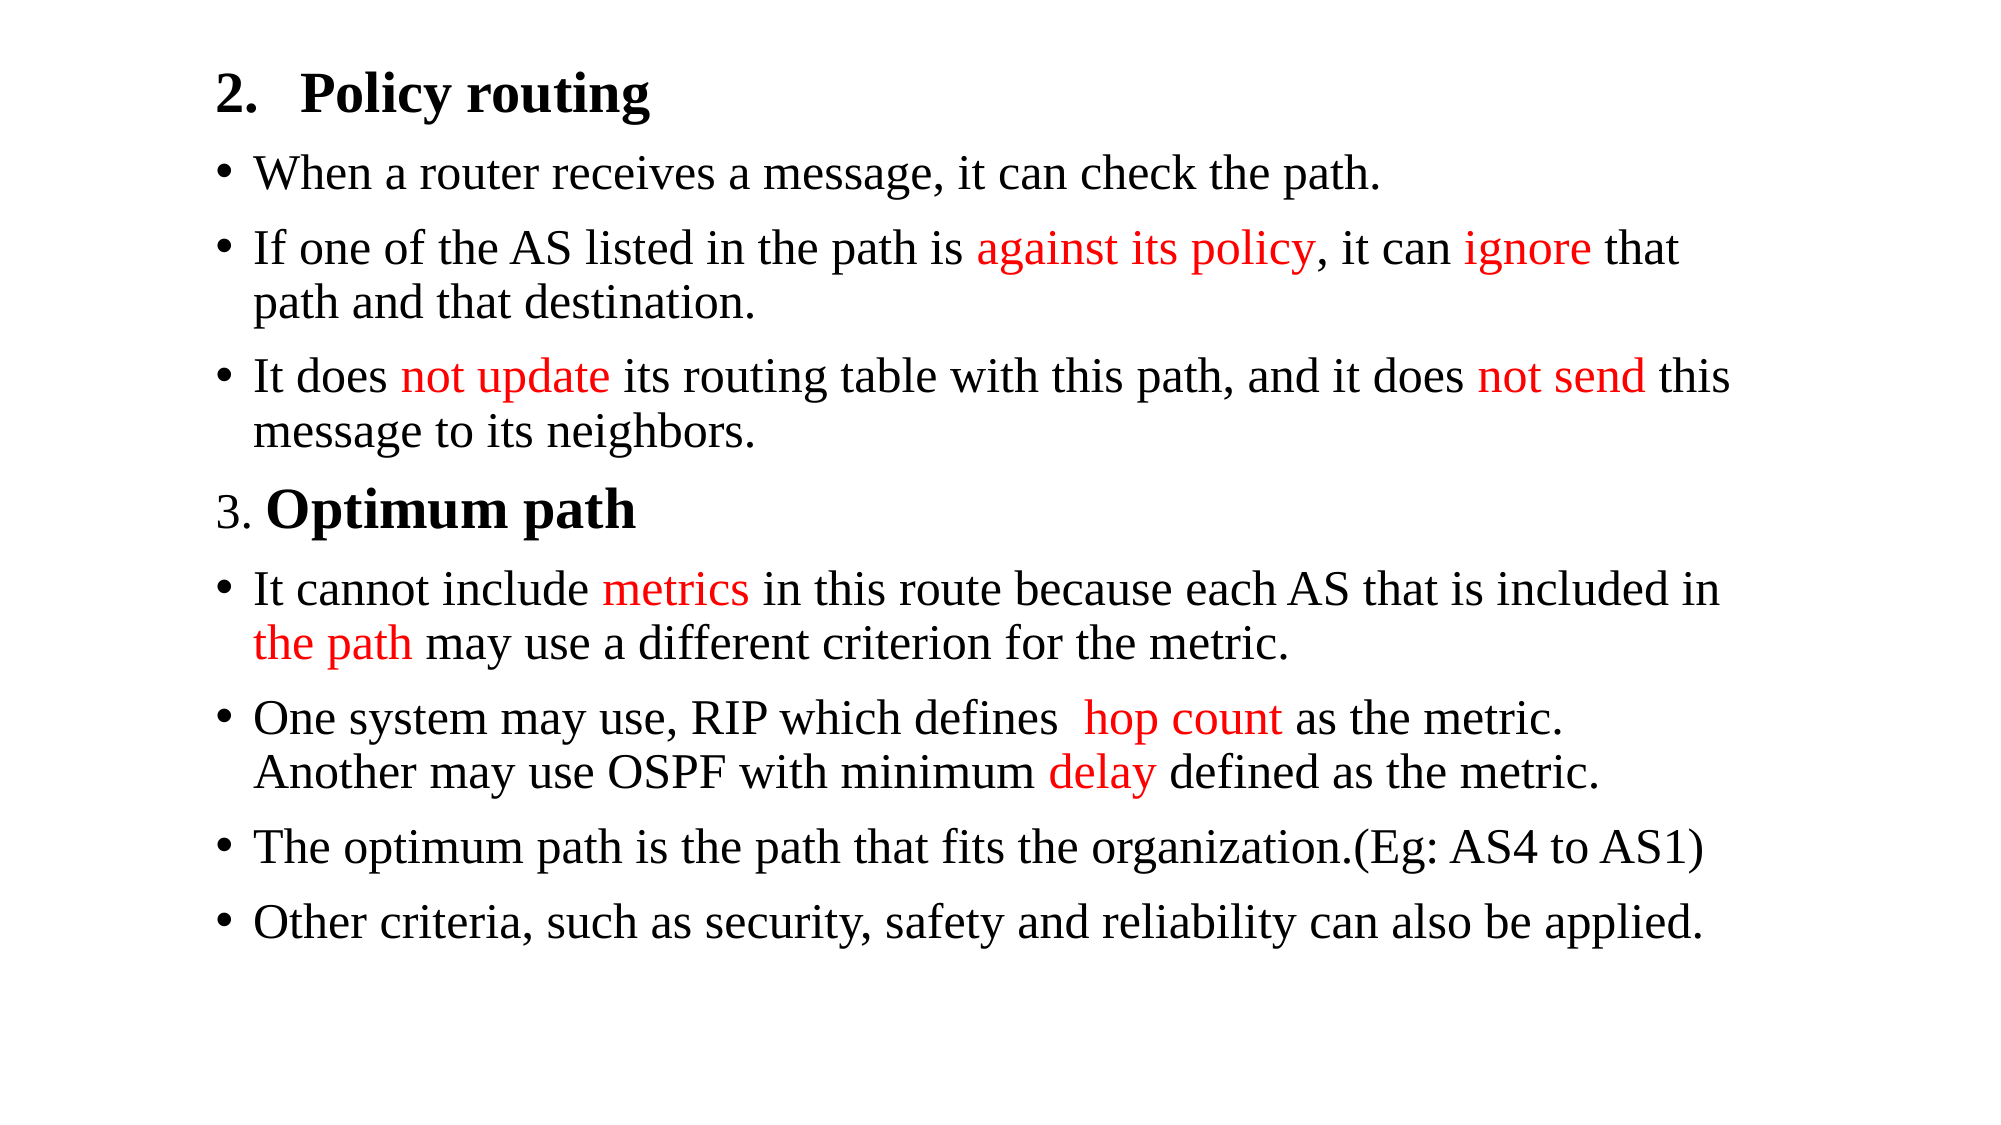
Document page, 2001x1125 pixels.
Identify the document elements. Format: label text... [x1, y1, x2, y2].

list Policy routing When a router receives a message, it can check the path. If one of the AS listed in the path is against its policy, it can ignore that path and that destination. It does not update its routing table with this path, and it does not send this message to its neighbors. 3. Optimum path It cannot include metrics in this route because each AS that is included in the path may use a different criterion for the metric. One system may use, RIP which defines hop count as the metric. Another may use OSPF with minimum delay defined as the metric. The optimum path is the path that fits the organization.(Eg: AS4 to AS1) Other criteria, such as security, safety and reliability can also be applied. [200, 54, 1750, 1125]
